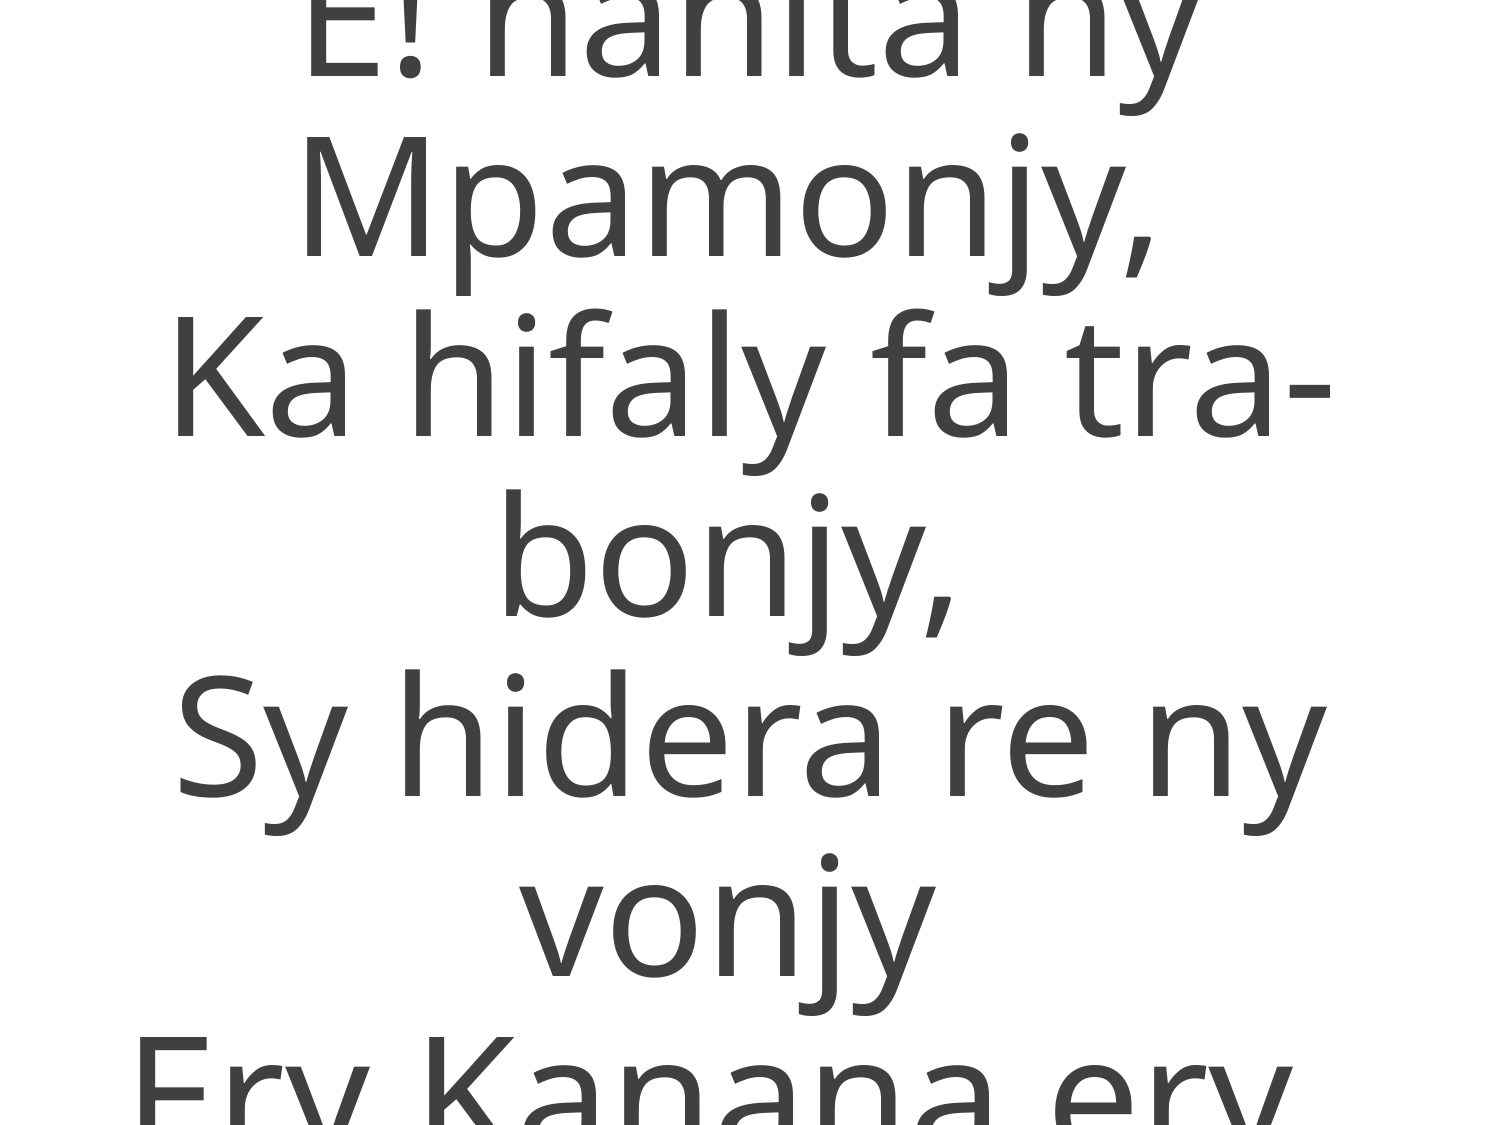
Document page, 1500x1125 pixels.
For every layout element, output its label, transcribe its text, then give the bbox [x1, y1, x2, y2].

title E! hahita ny Mpamonjy, Ka hifaly fa tra-bonjy, Sy hidera re ny vonjy Ery Kanana ery. [0, 453, 1500, 672]
